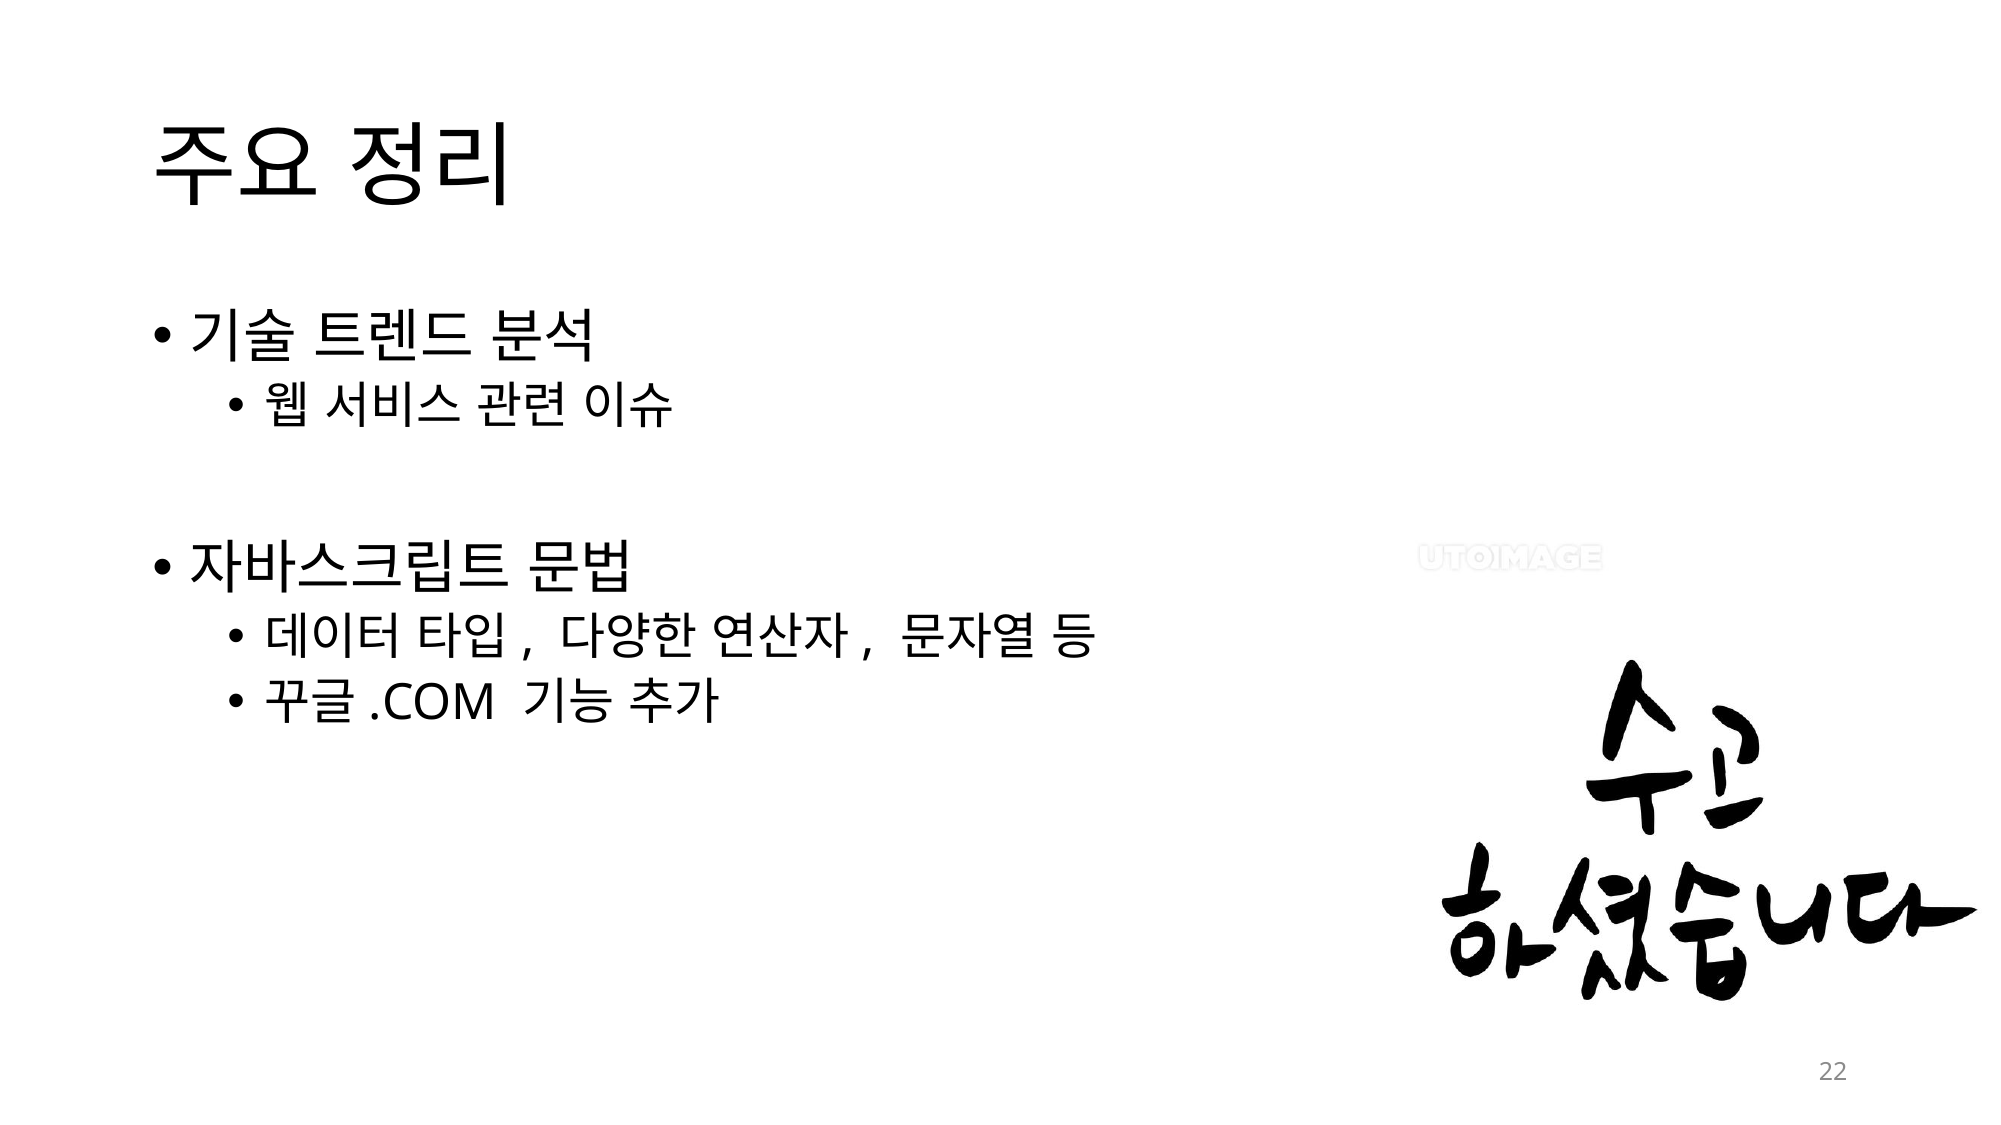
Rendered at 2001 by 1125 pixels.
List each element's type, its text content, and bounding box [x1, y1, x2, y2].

title 주요 정리 [137, 59, 1863, 278]
picture [1397, 522, 2000, 1125]
list 기술 트렌드 분석 웹 서비스 관련 이슈 자바스크립트 문법 데이터 타입, 다양한 연산자, 문자열 등 꾸글.COM 기능 추가 [137, 299, 1863, 1066]
